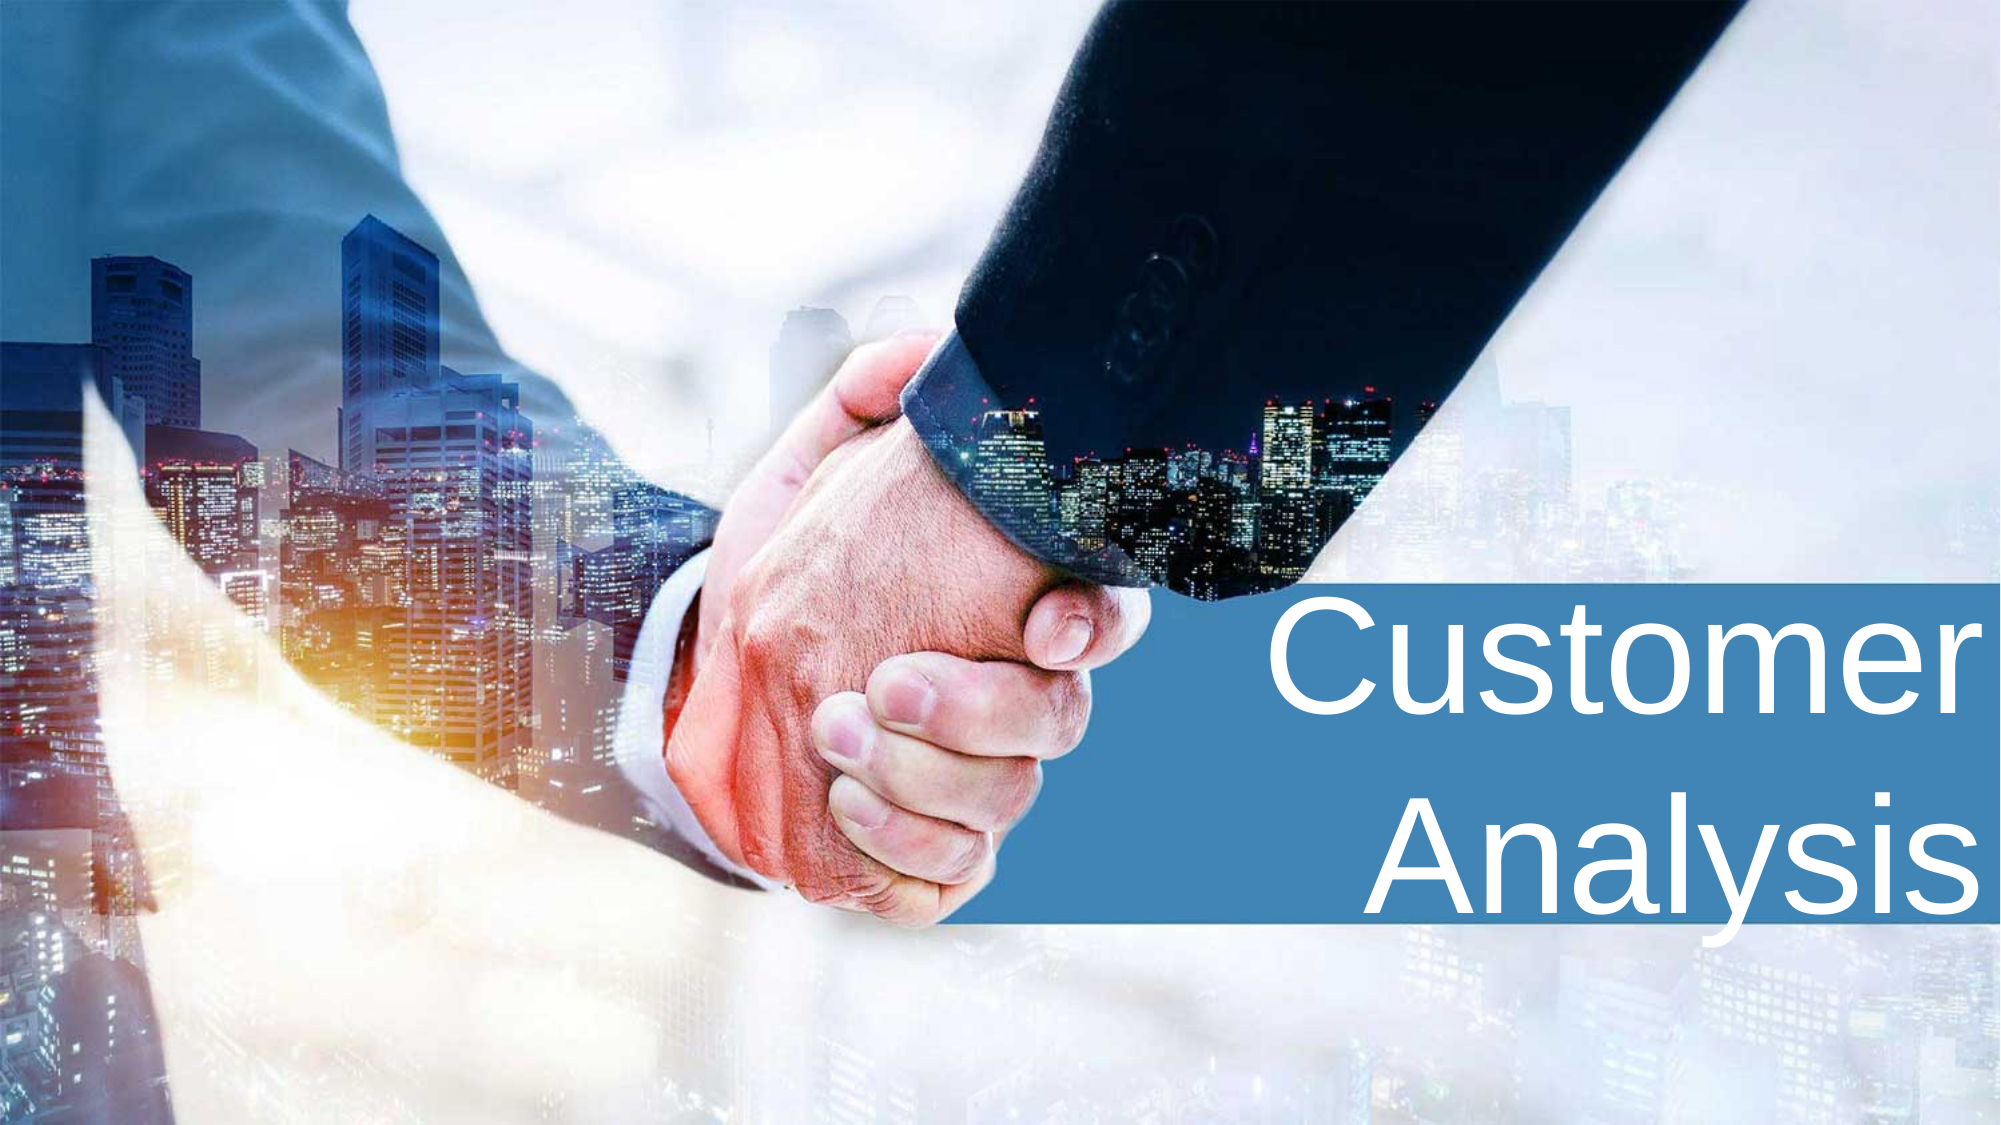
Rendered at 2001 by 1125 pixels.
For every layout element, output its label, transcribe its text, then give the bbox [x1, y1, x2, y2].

text_box Customer Analysis [1024, 539, 2000, 954]
picture [0, 0, 2001, 1125]
